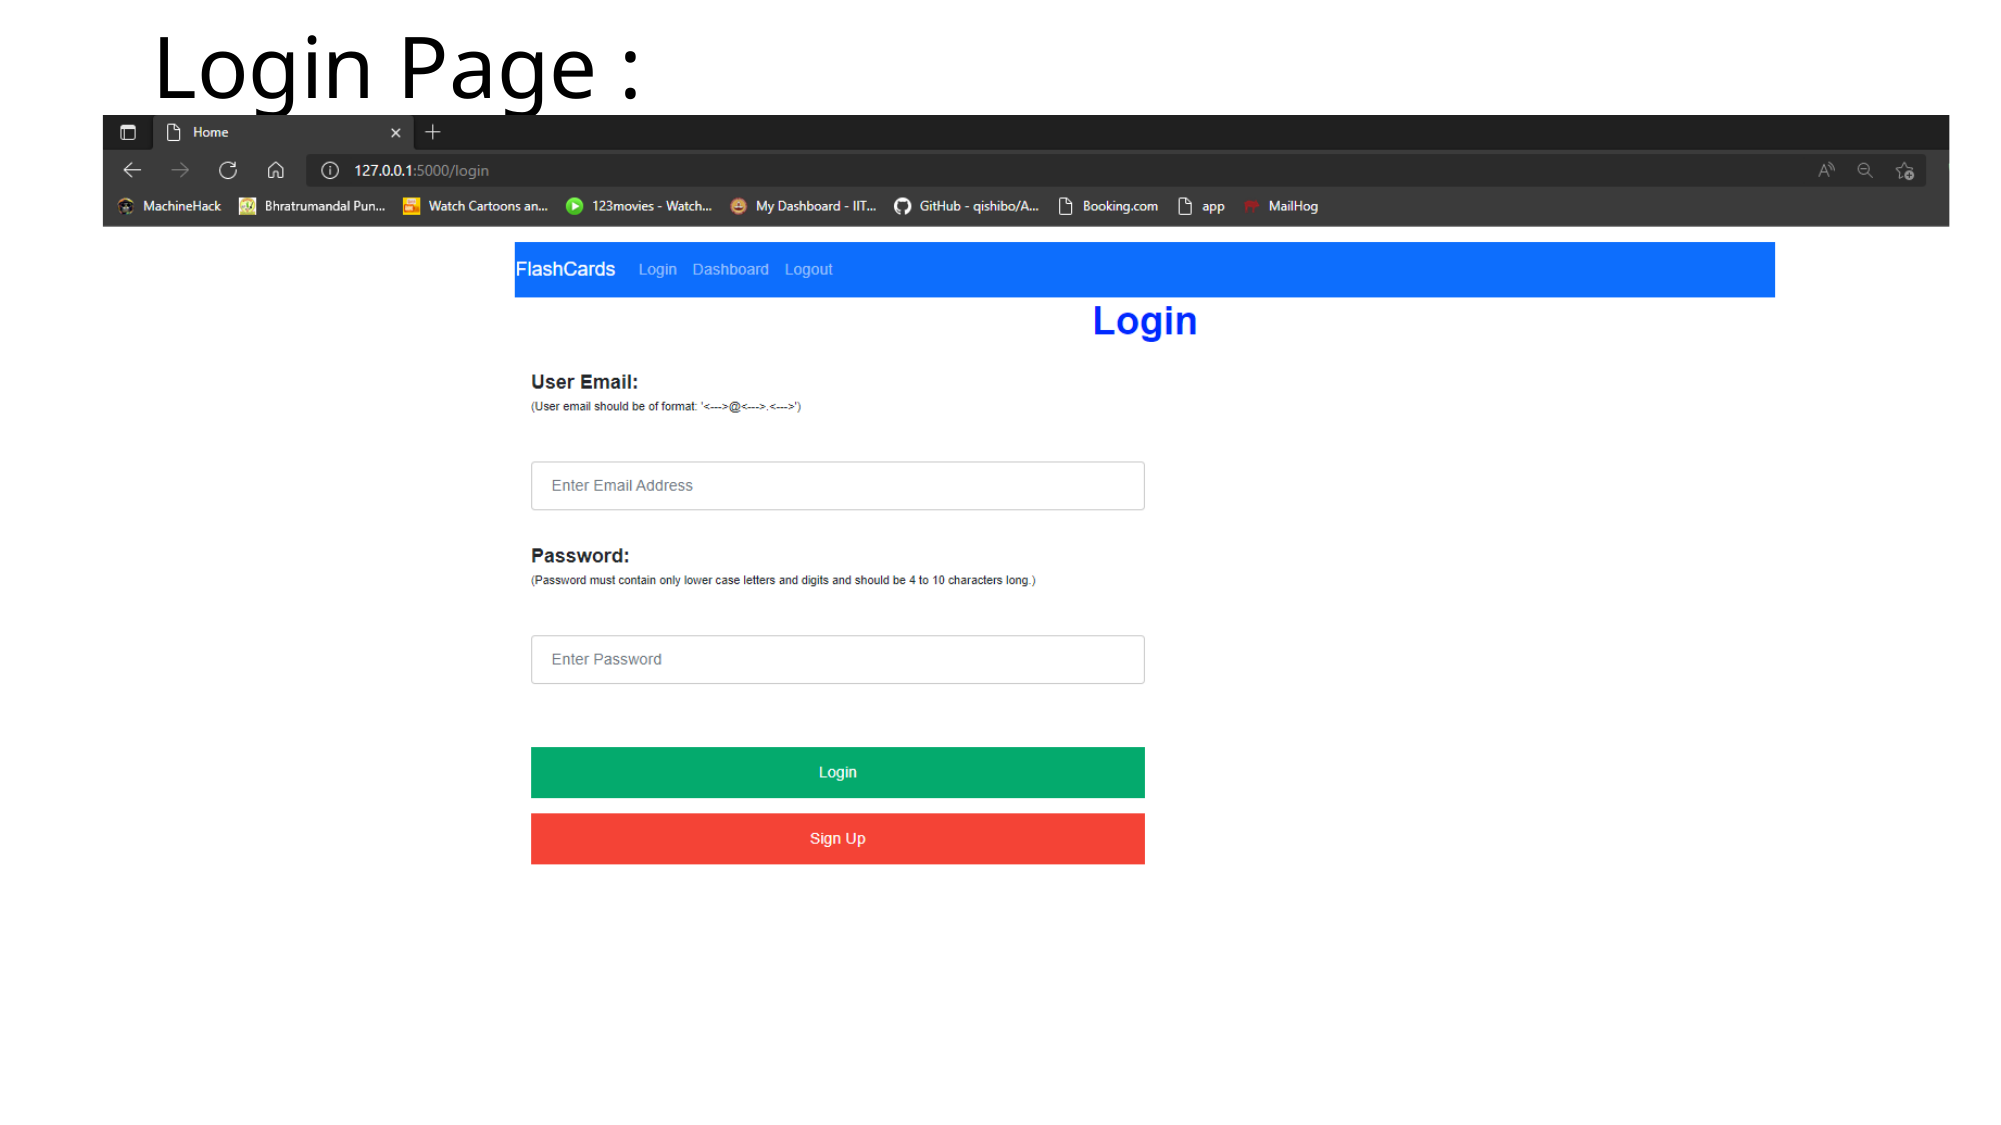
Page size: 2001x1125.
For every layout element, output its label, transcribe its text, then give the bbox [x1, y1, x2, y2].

picture [102, 115, 1950, 970]
title Login Page : [137, 16, 1863, 115]
